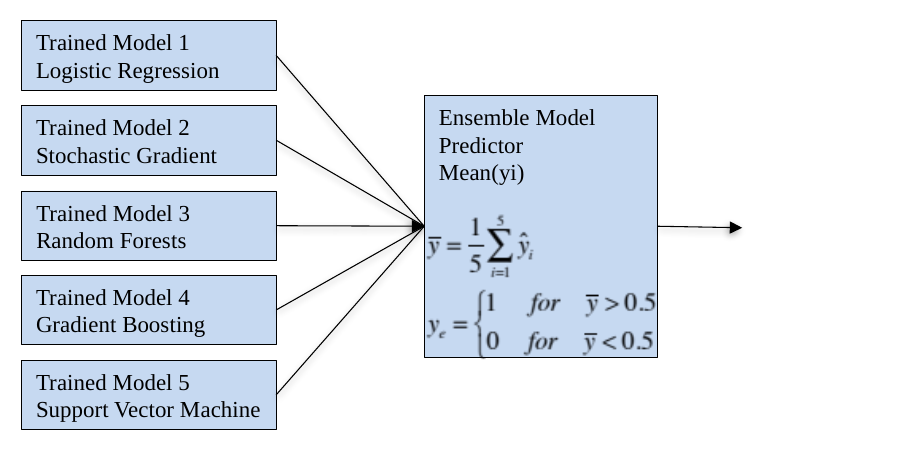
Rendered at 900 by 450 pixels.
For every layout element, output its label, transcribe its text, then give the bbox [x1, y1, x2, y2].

text_box Trained Model 4 Gradient Boosting [21, 275, 270, 345]
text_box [275, 140, 418, 225]
text_box Trained Model 1 Logistic Regression [21, 20, 277, 91]
text_box Trained Model 5 Support Vector Machine [21, 360, 277, 430]
text_box Trained Model 2 Stochastic Gradient [21, 105, 270, 175]
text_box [275, 227, 425, 396]
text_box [275, 55, 425, 140]
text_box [423, 94, 658, 362]
text_box Trained Model 3 Random Forests [21, 190, 269, 261]
